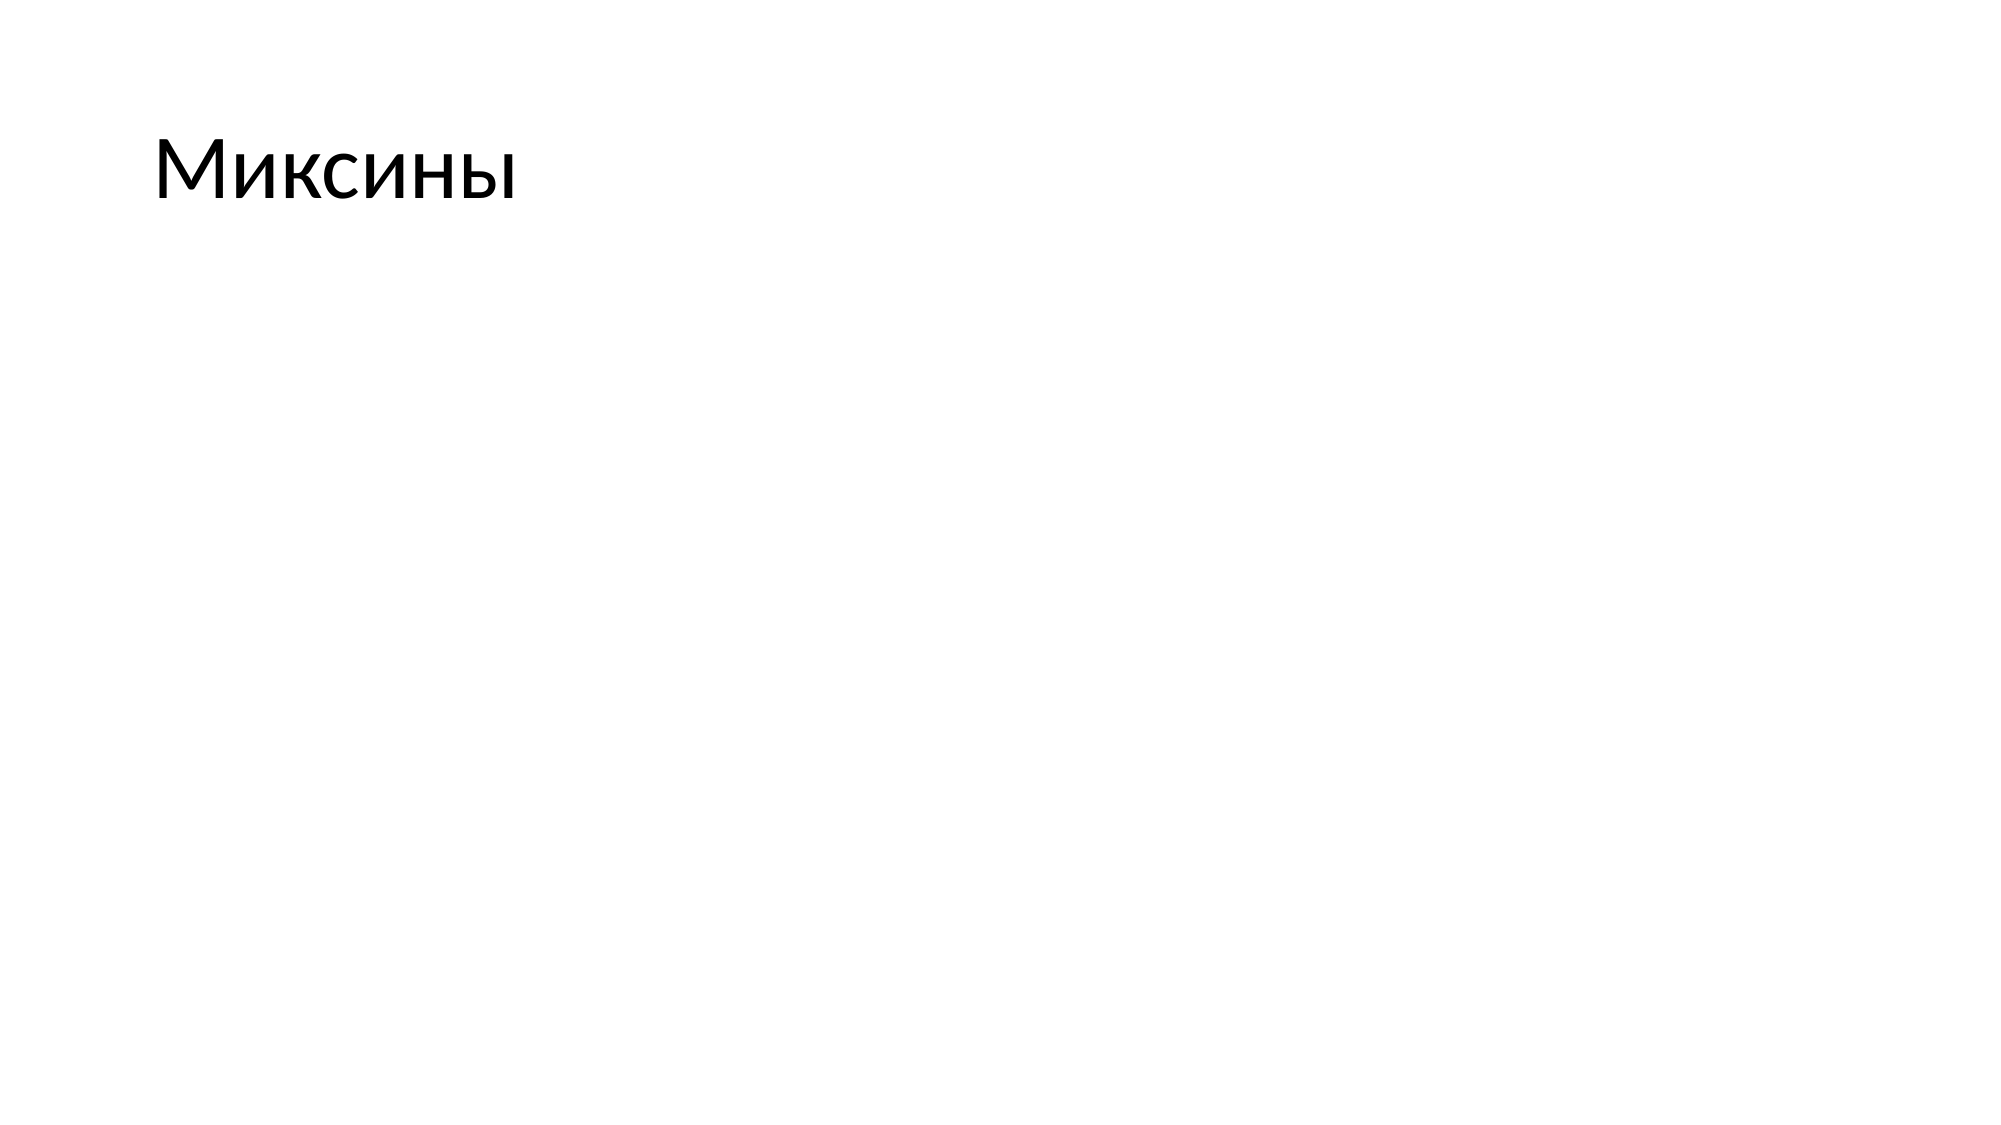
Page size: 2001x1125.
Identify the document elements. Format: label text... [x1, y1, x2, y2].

title Миксины [137, 59, 1863, 278]
